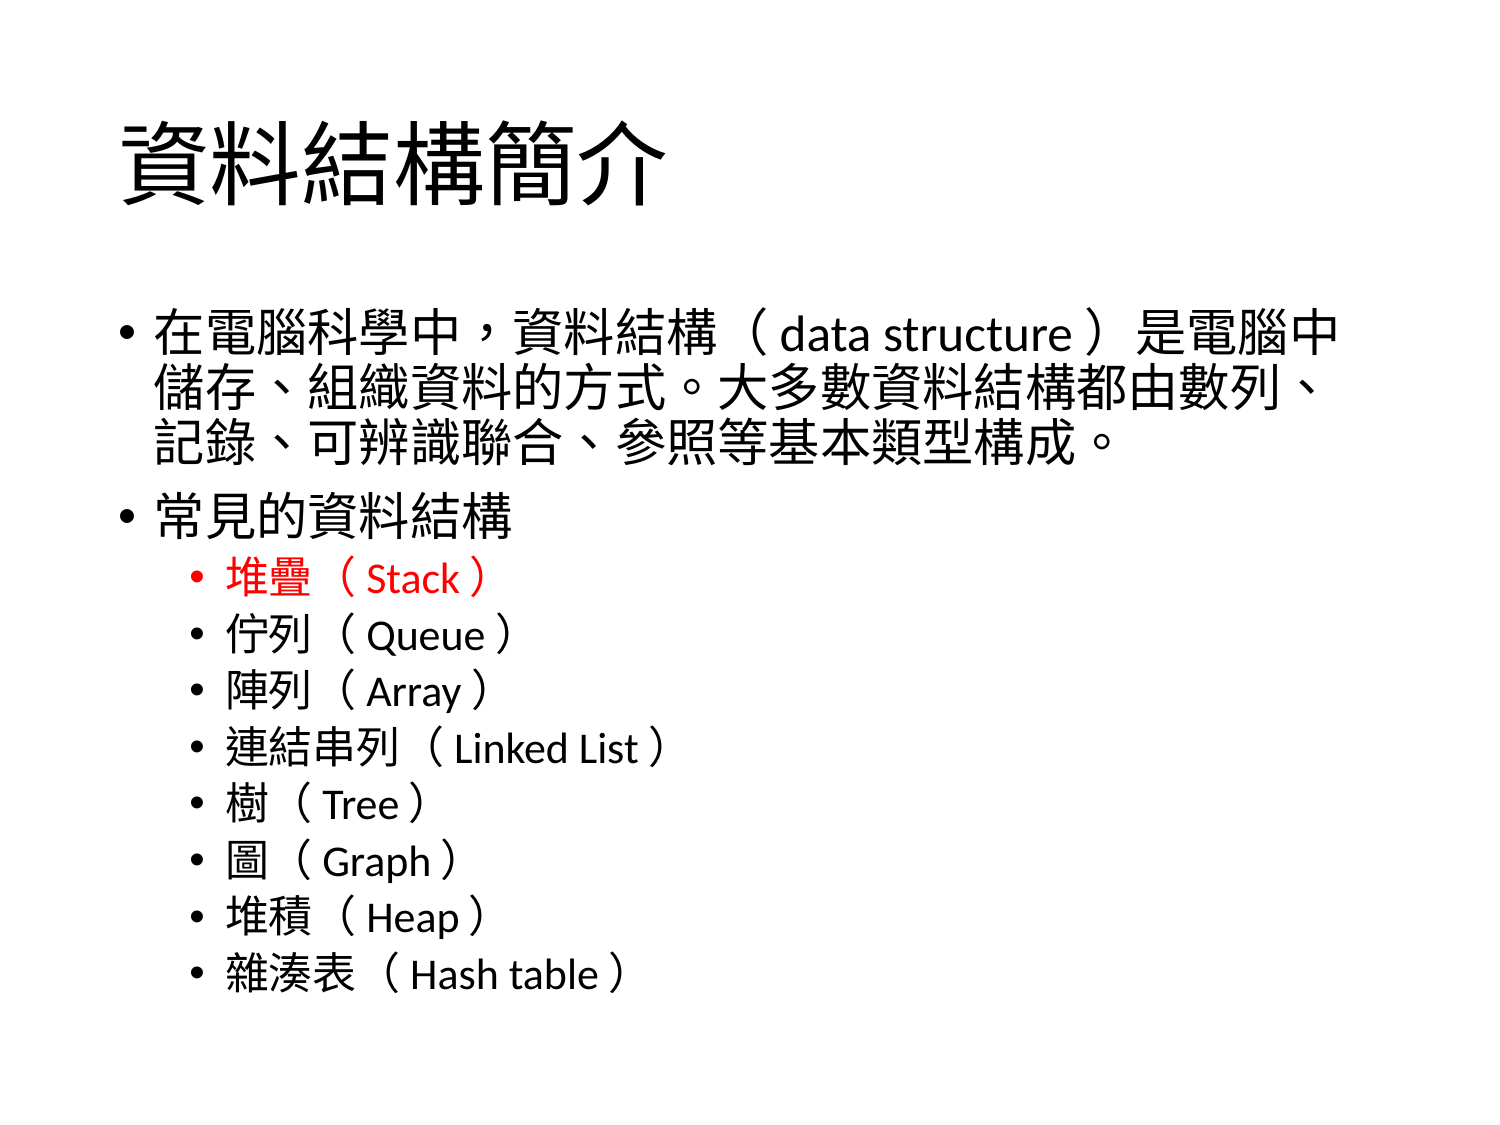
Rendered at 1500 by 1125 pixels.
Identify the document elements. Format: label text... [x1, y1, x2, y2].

list 在電腦科學中，資料結構（data structure）是電腦中儲存、組織資料的方式。大多數資料結構都由數列、記錄、可辨識聯合、參照等基本類型構成。 常見的資料結構 堆疊（Stack） 佇列（Queue） 陣列（Array） 連結串列（Linked List） 樹（Tree） 圖（Graph） 堆積（Heap） 雜湊表（Hash table） [103, 299, 1397, 1014]
title 資料結構簡介 [103, 59, 1397, 278]
